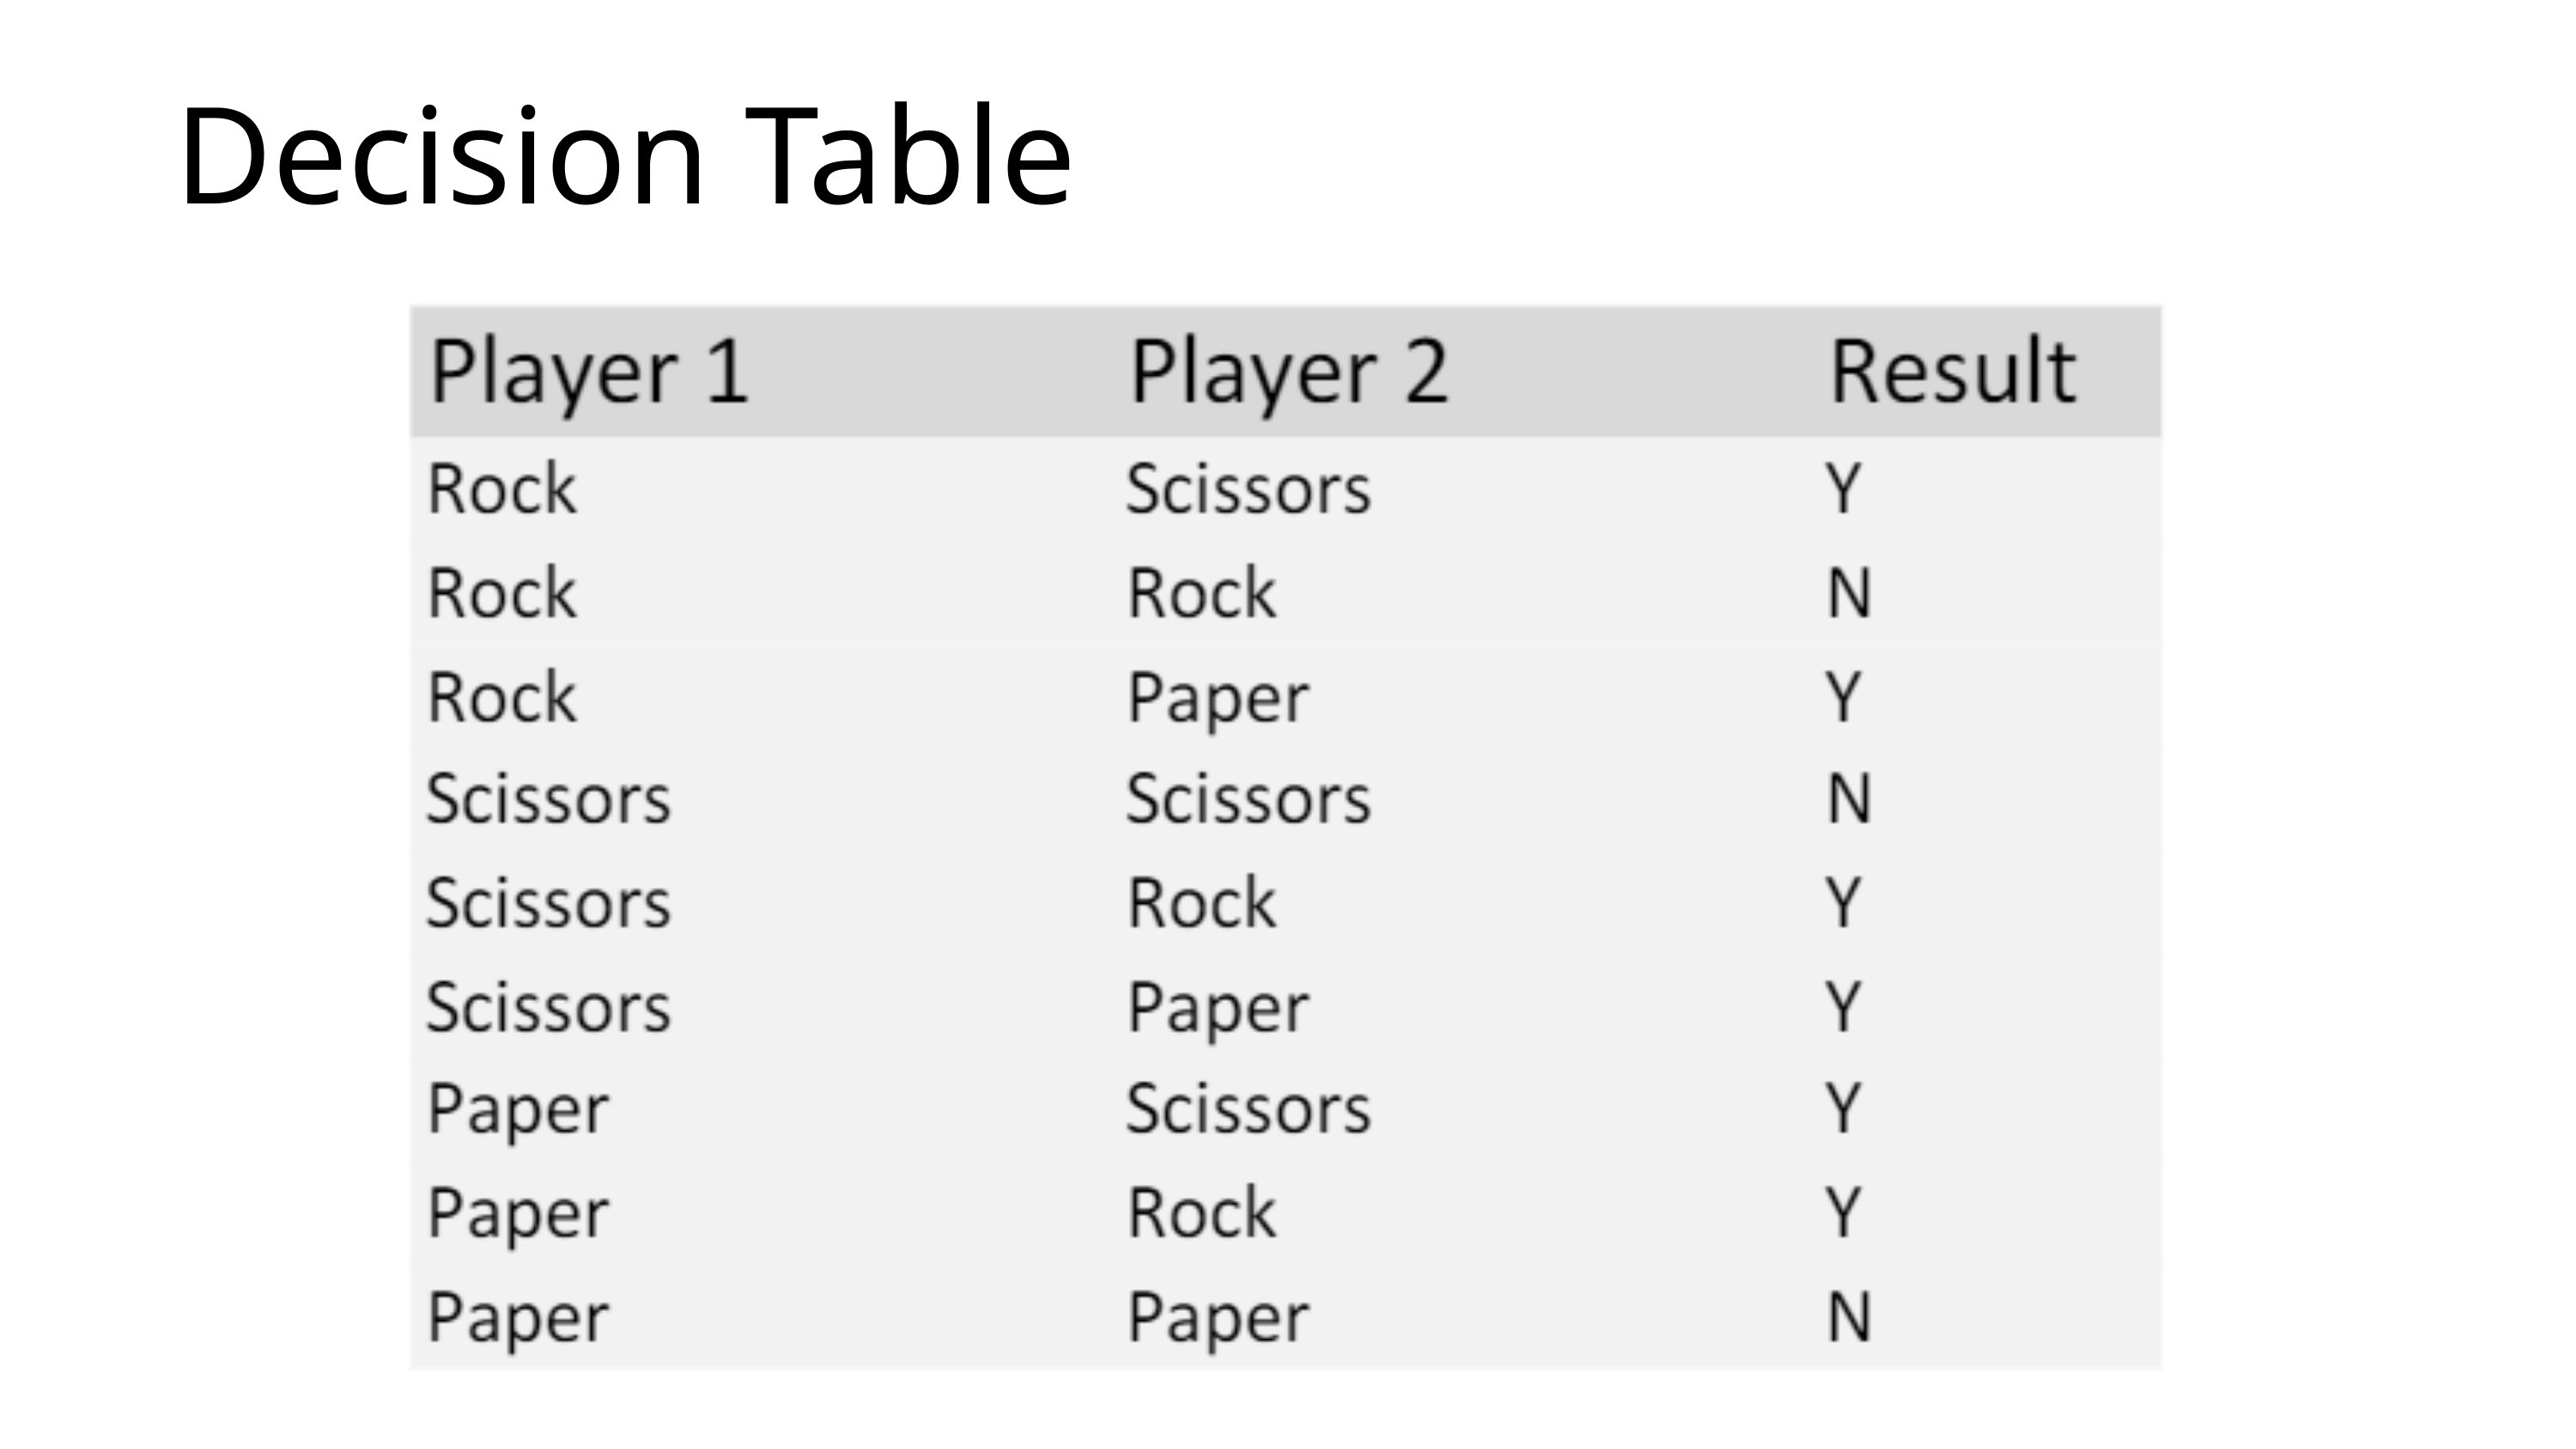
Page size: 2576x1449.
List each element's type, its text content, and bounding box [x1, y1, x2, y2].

text_box [404, 302, 2172, 1371]
text_box Decision Table [144, 42, 1108, 231]
